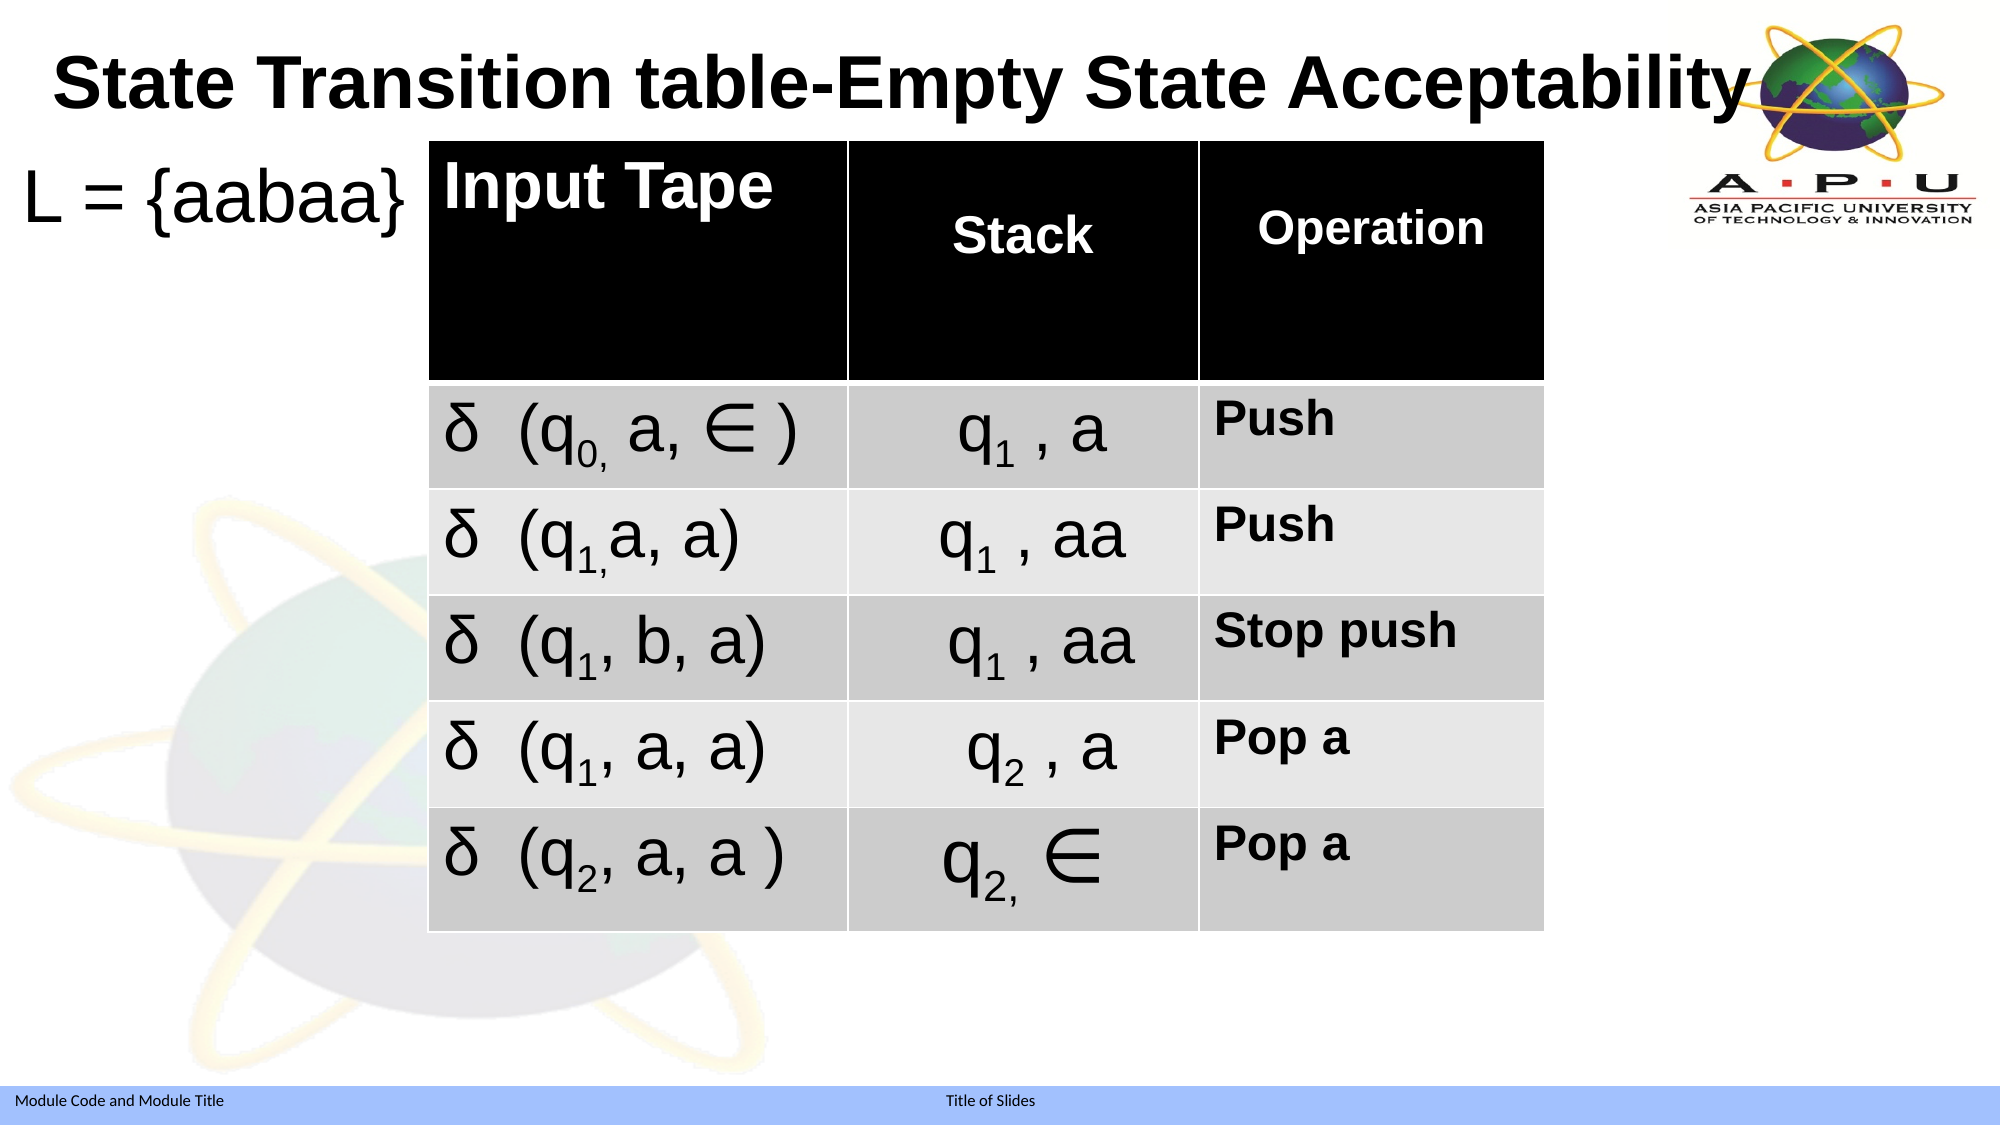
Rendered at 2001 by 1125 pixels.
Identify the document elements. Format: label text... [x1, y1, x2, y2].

table_cell q1 , a [849, 386, 1198, 488]
table_cell Pop a [1200, 808, 1544, 931]
table_cell δ (q0, a, ∈ ) [429, 386, 847, 488]
table_cell δ (q2, a, a ) [429, 808, 847, 931]
table_header Input Tape [429, 141, 847, 380]
table_cell δ (q1, b, a) [429, 596, 847, 700]
text_box L = {aabaa} [7, 140, 427, 291]
table_cell δ (q1,a, a) [429, 490, 847, 594]
table_cell Push [1200, 386, 1544, 488]
table_header Stack [849, 141, 1198, 380]
table_header Operation [1200, 141, 1544, 380]
picture [1668, 0, 2000, 249]
table_cell Push [1200, 490, 1544, 594]
title State Transition table-Empty State Acceptability [0, 16, 1807, 141]
table_cell q1 , aa [849, 596, 1198, 700]
table_cell Stop push [1200, 596, 1544, 700]
table_cell q1 , aa [849, 490, 1198, 594]
table_cell Pop a [1200, 702, 1544, 807]
table_cell q2 , a [849, 702, 1198, 807]
table_cell δ (q1, a, a) [429, 702, 847, 807]
table_cell q2, ∈ [849, 808, 1198, 931]
